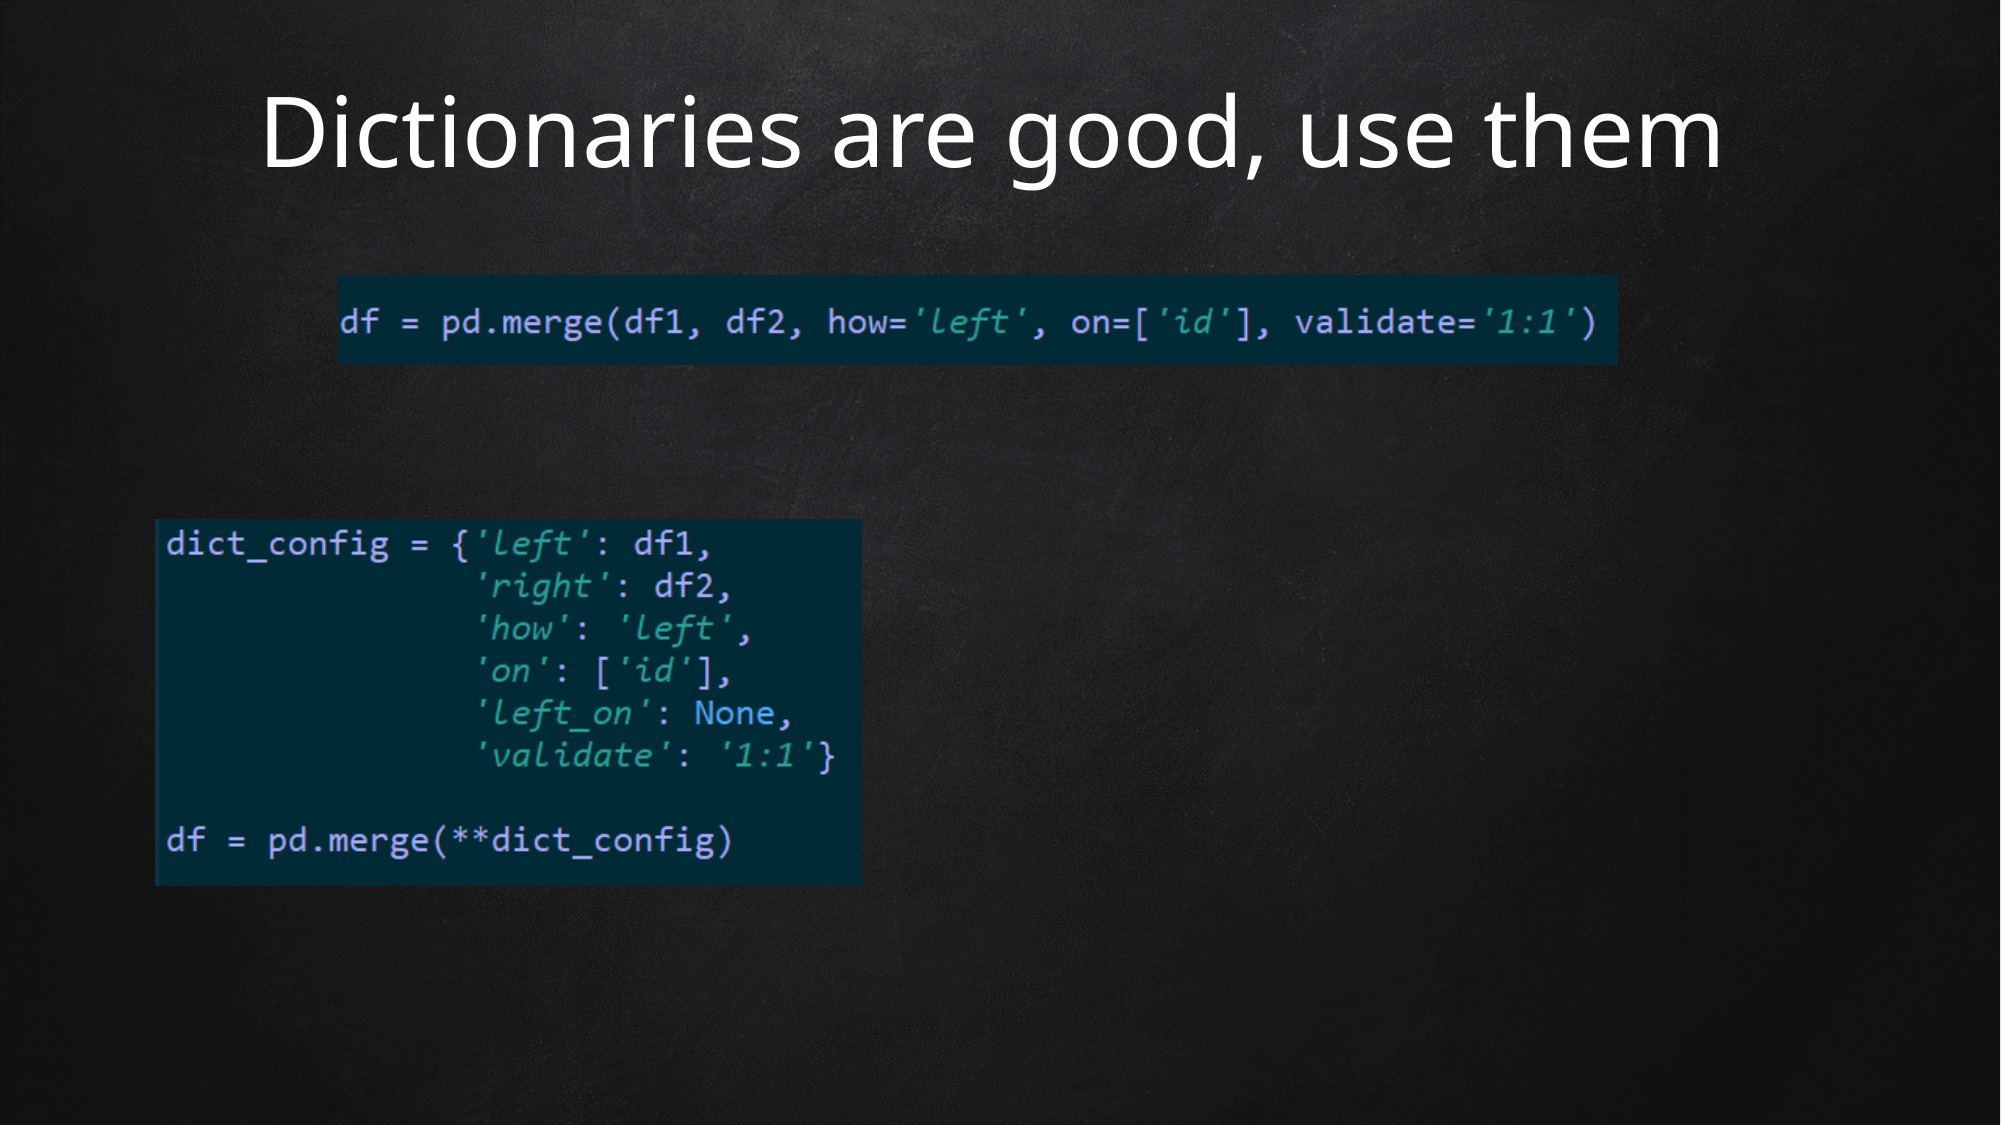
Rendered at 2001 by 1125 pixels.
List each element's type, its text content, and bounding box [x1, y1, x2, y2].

title Dictionaries are good, use them [242, 45, 1743, 196]
picture [0, 0, 2001, 1125]
